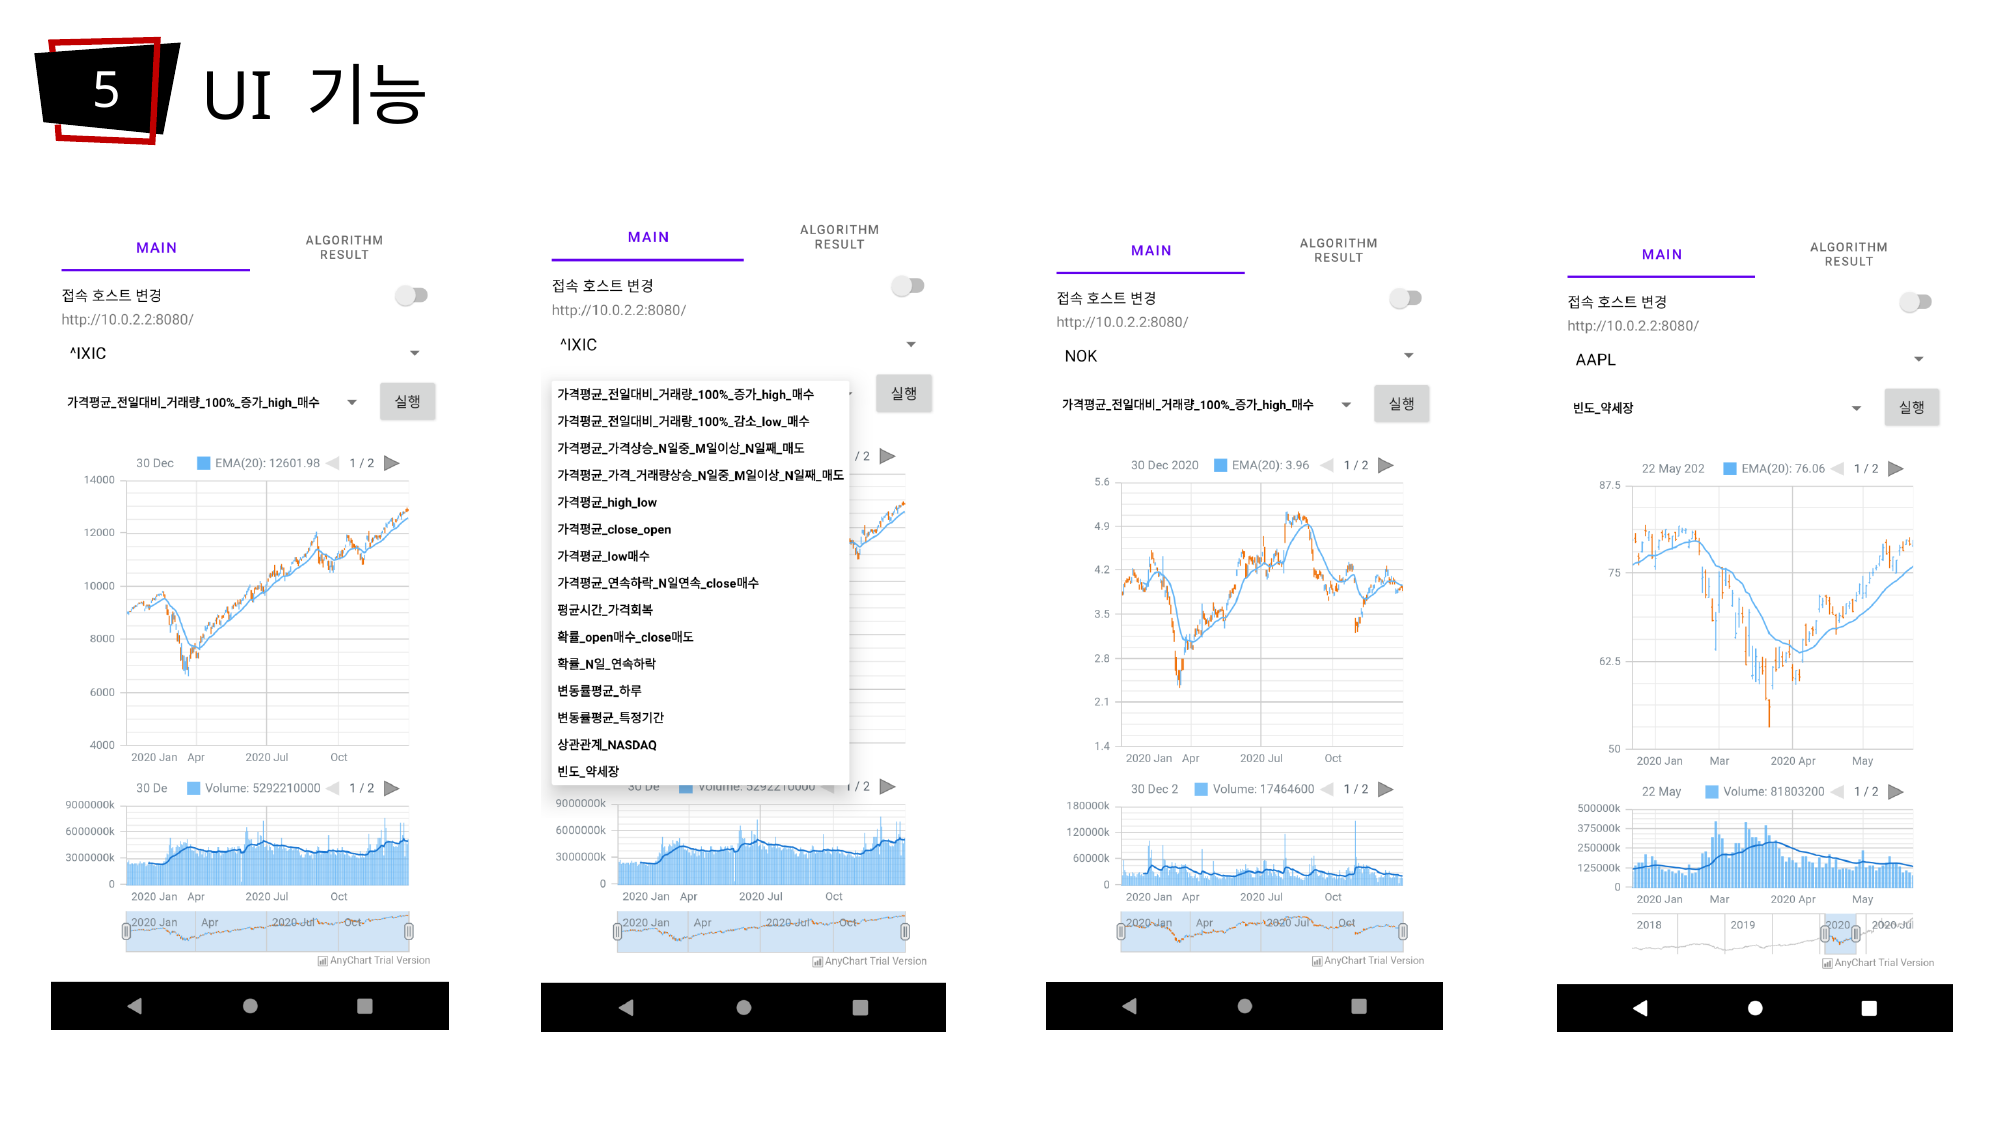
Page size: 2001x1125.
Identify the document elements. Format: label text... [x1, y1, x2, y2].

picture [1557, 219, 1953, 1032]
picture [1046, 214, 1443, 1030]
picture [541, 201, 946, 1033]
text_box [34, 40, 181, 142]
picture [51, 212, 449, 1030]
text_box UI 기능 [186, 45, 445, 141]
